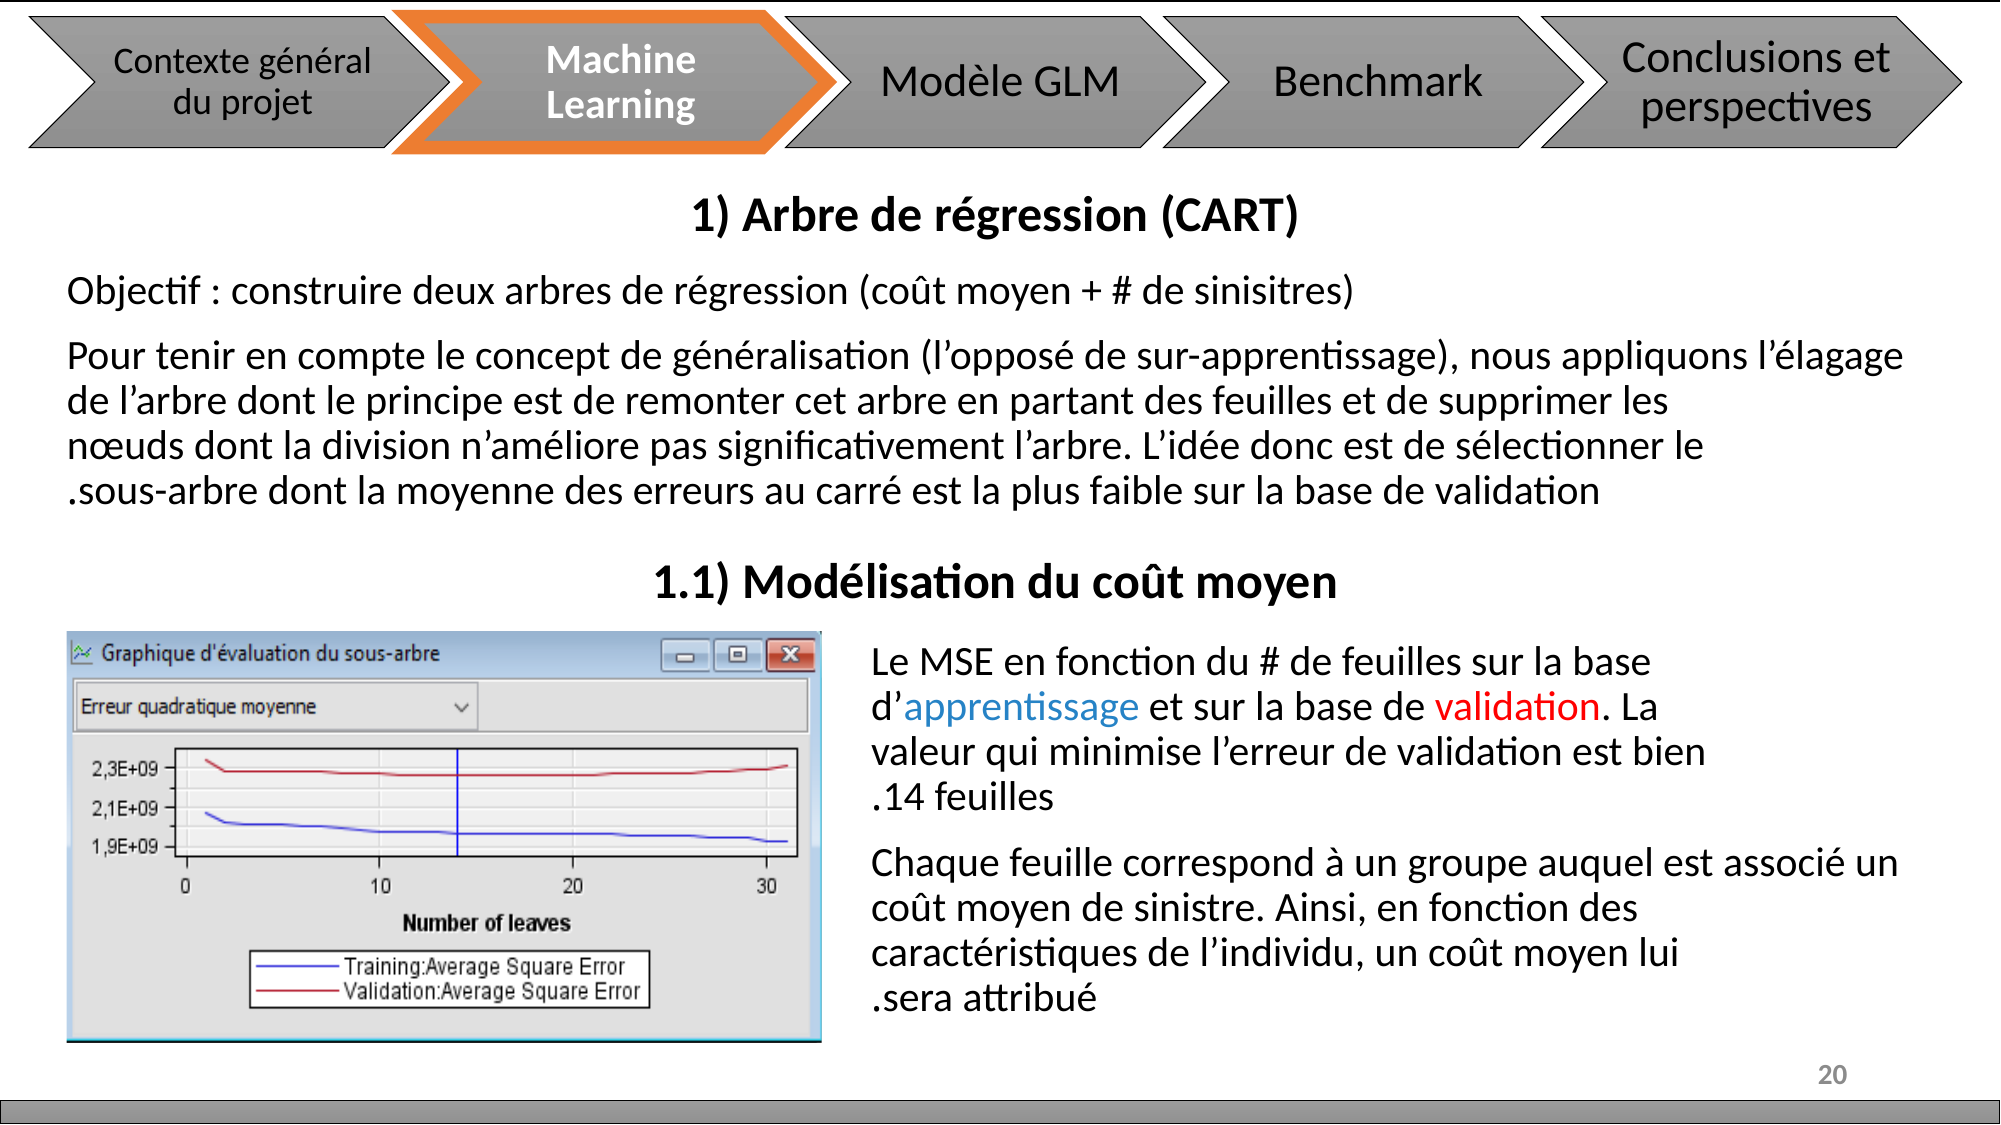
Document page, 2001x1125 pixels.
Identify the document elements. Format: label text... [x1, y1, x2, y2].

text_box [0, 1100, 2000, 1124]
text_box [28, 16, 1963, 148]
slide_number 20 [1412, 1042, 1863, 1103]
text_box 1) Arbre de régression (CART) [675, 174, 1316, 249]
picture [66, 631, 822, 1043]
text_box Le MSE en fonction du # de feuilles sur la base d’apprentissage et sur la base de validation. La valeur qui minimise l’erreur de validation est bien 14 feuilles. Chaque feuille correspond à un groupe auquel est associé un coût moyen de sinistre. Ainsi, en fonction des caractéristiques de l’individu, un coût moyen lui sera attribué. [856, 631, 1934, 1033]
text_box 1.1) Modélisation du coût moyen [637, 540, 1354, 616]
text_box Objectif : construire deux arbres de régression (coût moyen + # de sinisitres) Pour tenir en compte le concept de généralisation (l’opposé de sur-apprentissage), nous appliquons l’élagage de l’arbre dont le principe est de remonter cet arbre en partant des feuilles et de supprimer les nœuds dont la division n’améliore pas significativement l’arbre. L’idée donc est de sélectionner le sous-arbre dont la moyenne des erreurs au carré est la plus faible sur la base de validation. [51, 260, 1934, 549]
